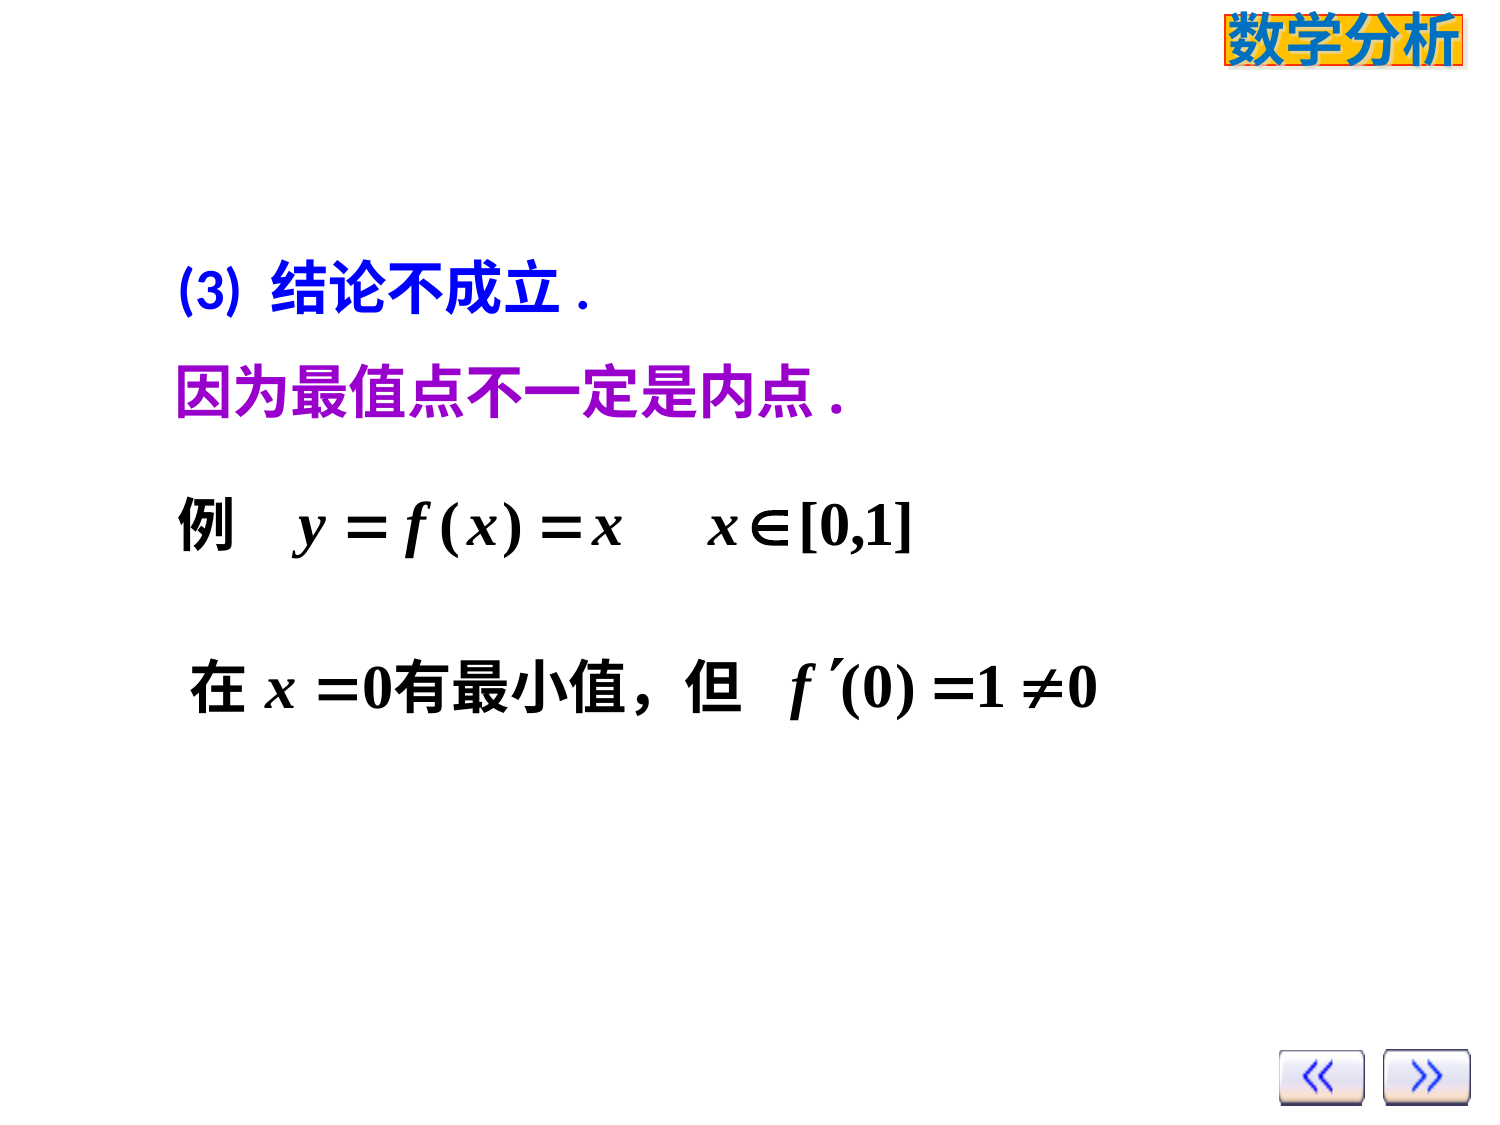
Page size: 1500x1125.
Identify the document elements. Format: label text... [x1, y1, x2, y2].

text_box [174, 642, 1101, 729]
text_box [162, 479, 913, 566]
text_box 因为最值点不一定是内点. [159, 347, 935, 433]
picture [1279, 1050, 1365, 1106]
text_box (3) 结论不成立. [162, 243, 632, 329]
picture [1383, 1049, 1471, 1106]
